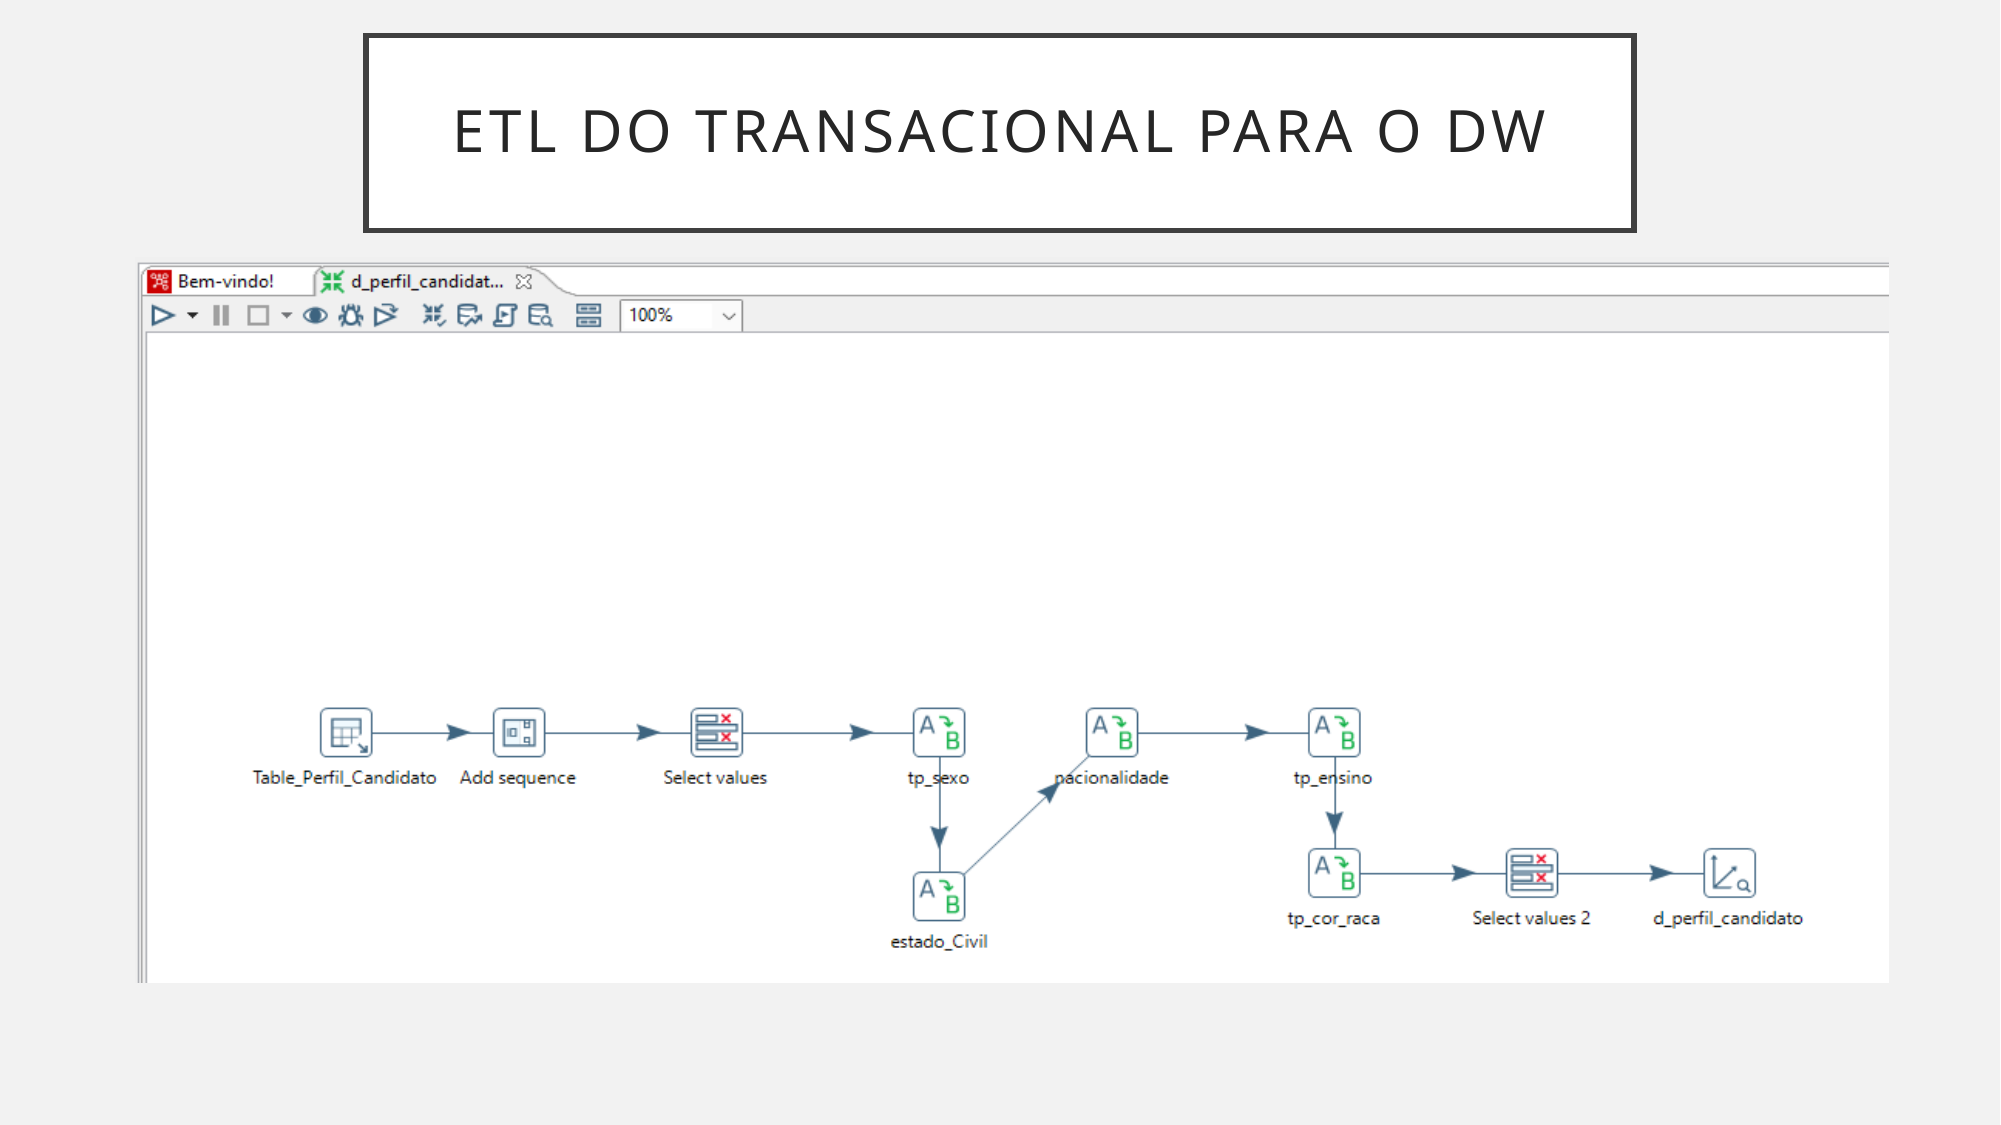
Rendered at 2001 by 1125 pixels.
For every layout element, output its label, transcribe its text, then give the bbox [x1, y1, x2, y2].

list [135, 257, 1889, 983]
title ETL do TRANSACIONAL para o dw [363, 33, 1637, 233]
